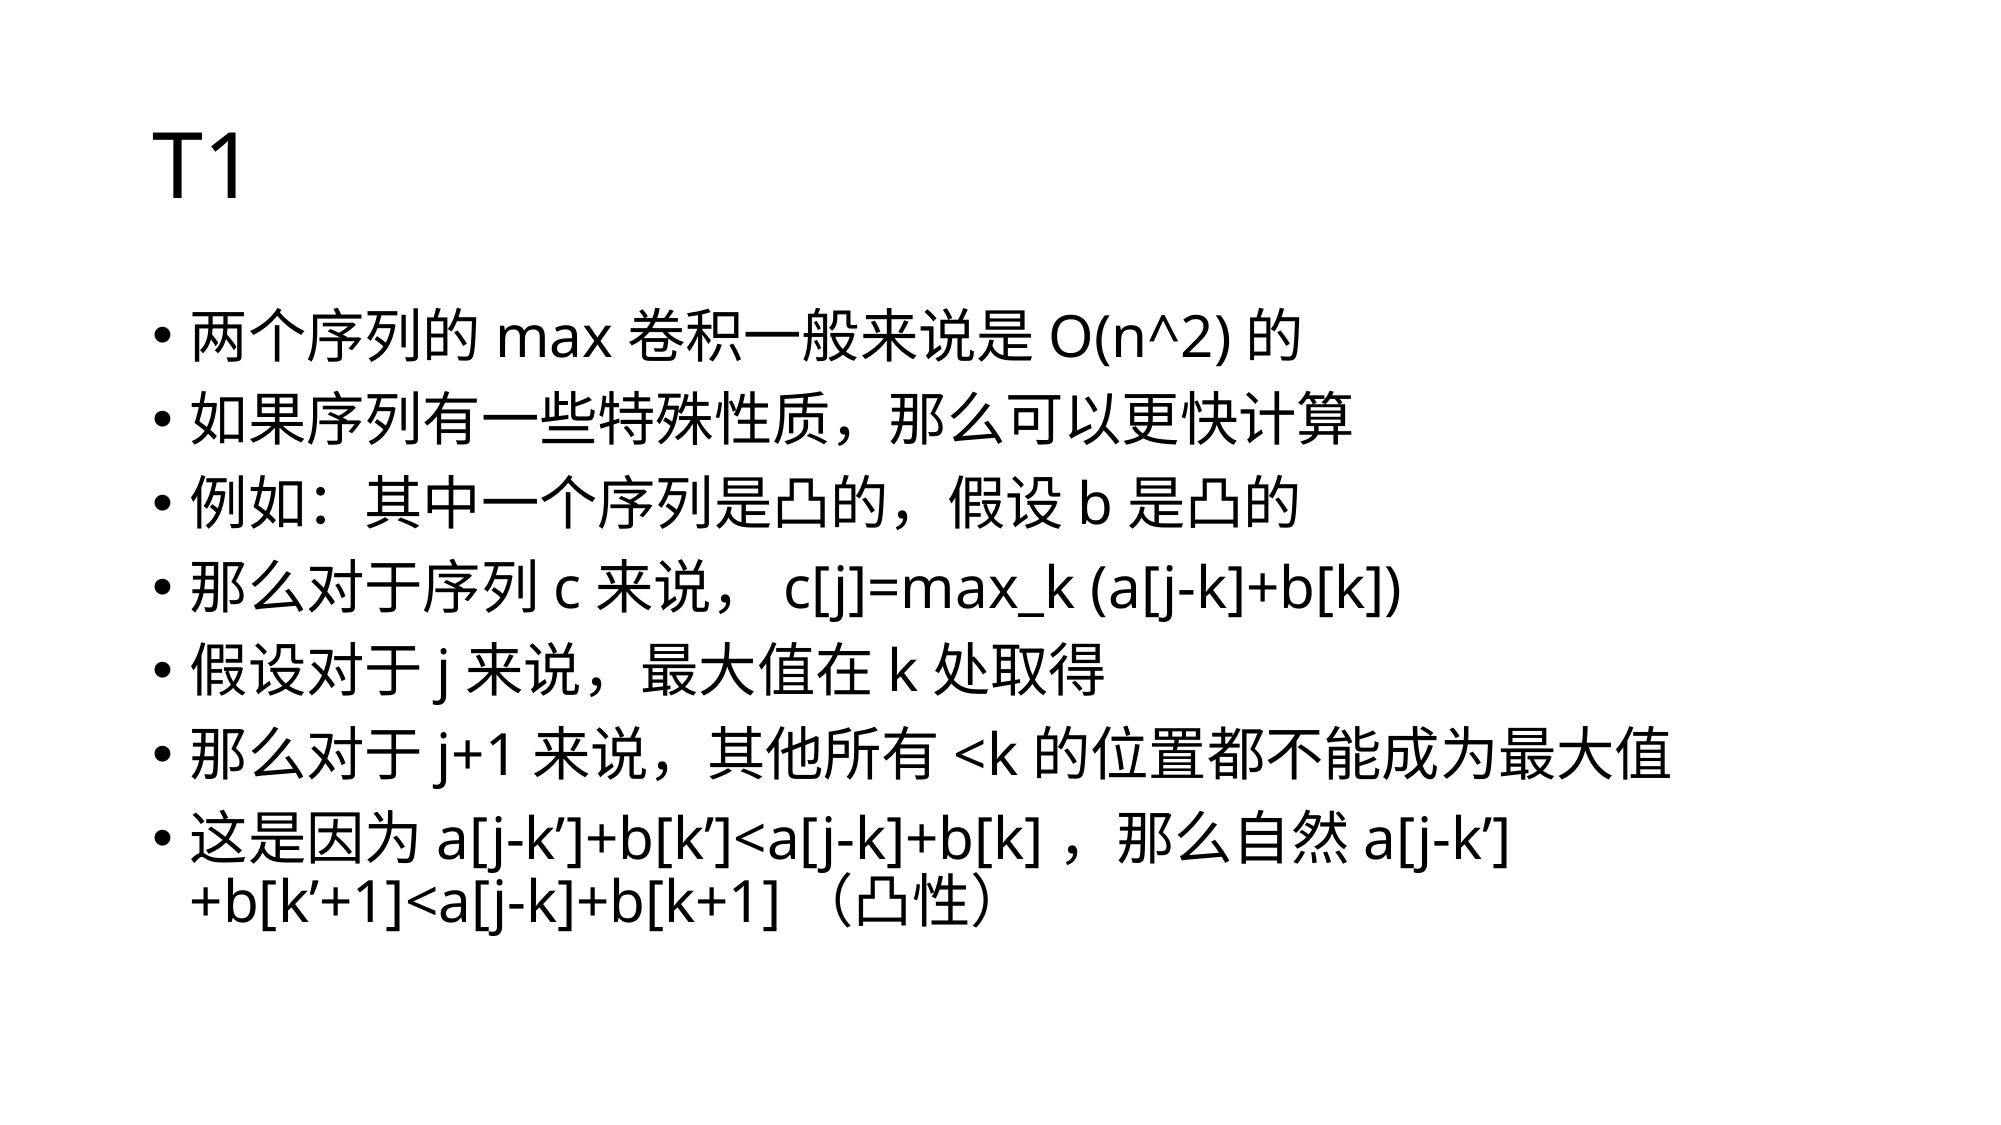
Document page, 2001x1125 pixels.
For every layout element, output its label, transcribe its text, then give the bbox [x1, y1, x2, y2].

list 两个序列的max卷积一般来说是O(n^2)的 如果序列有一些特殊性质，那么可以更快计算 例如：其中一个序列是凸的，假设b是凸的 那么对于序列c来说，c[j]=max_k (a[j-k]+b[k]) 假设对于j来说，最大值在k处取得 那么对于j+1来说，其他所有<k的位置都不能成为最大值 这是因为a[j-k’]+b[k’]<a[j-k]+b[k]，那么自然a[j-k’]+b[k’+1]<a[j-k]+b[k+1]（凸性） [137, 299, 1863, 1014]
title T1 [137, 59, 1863, 278]
